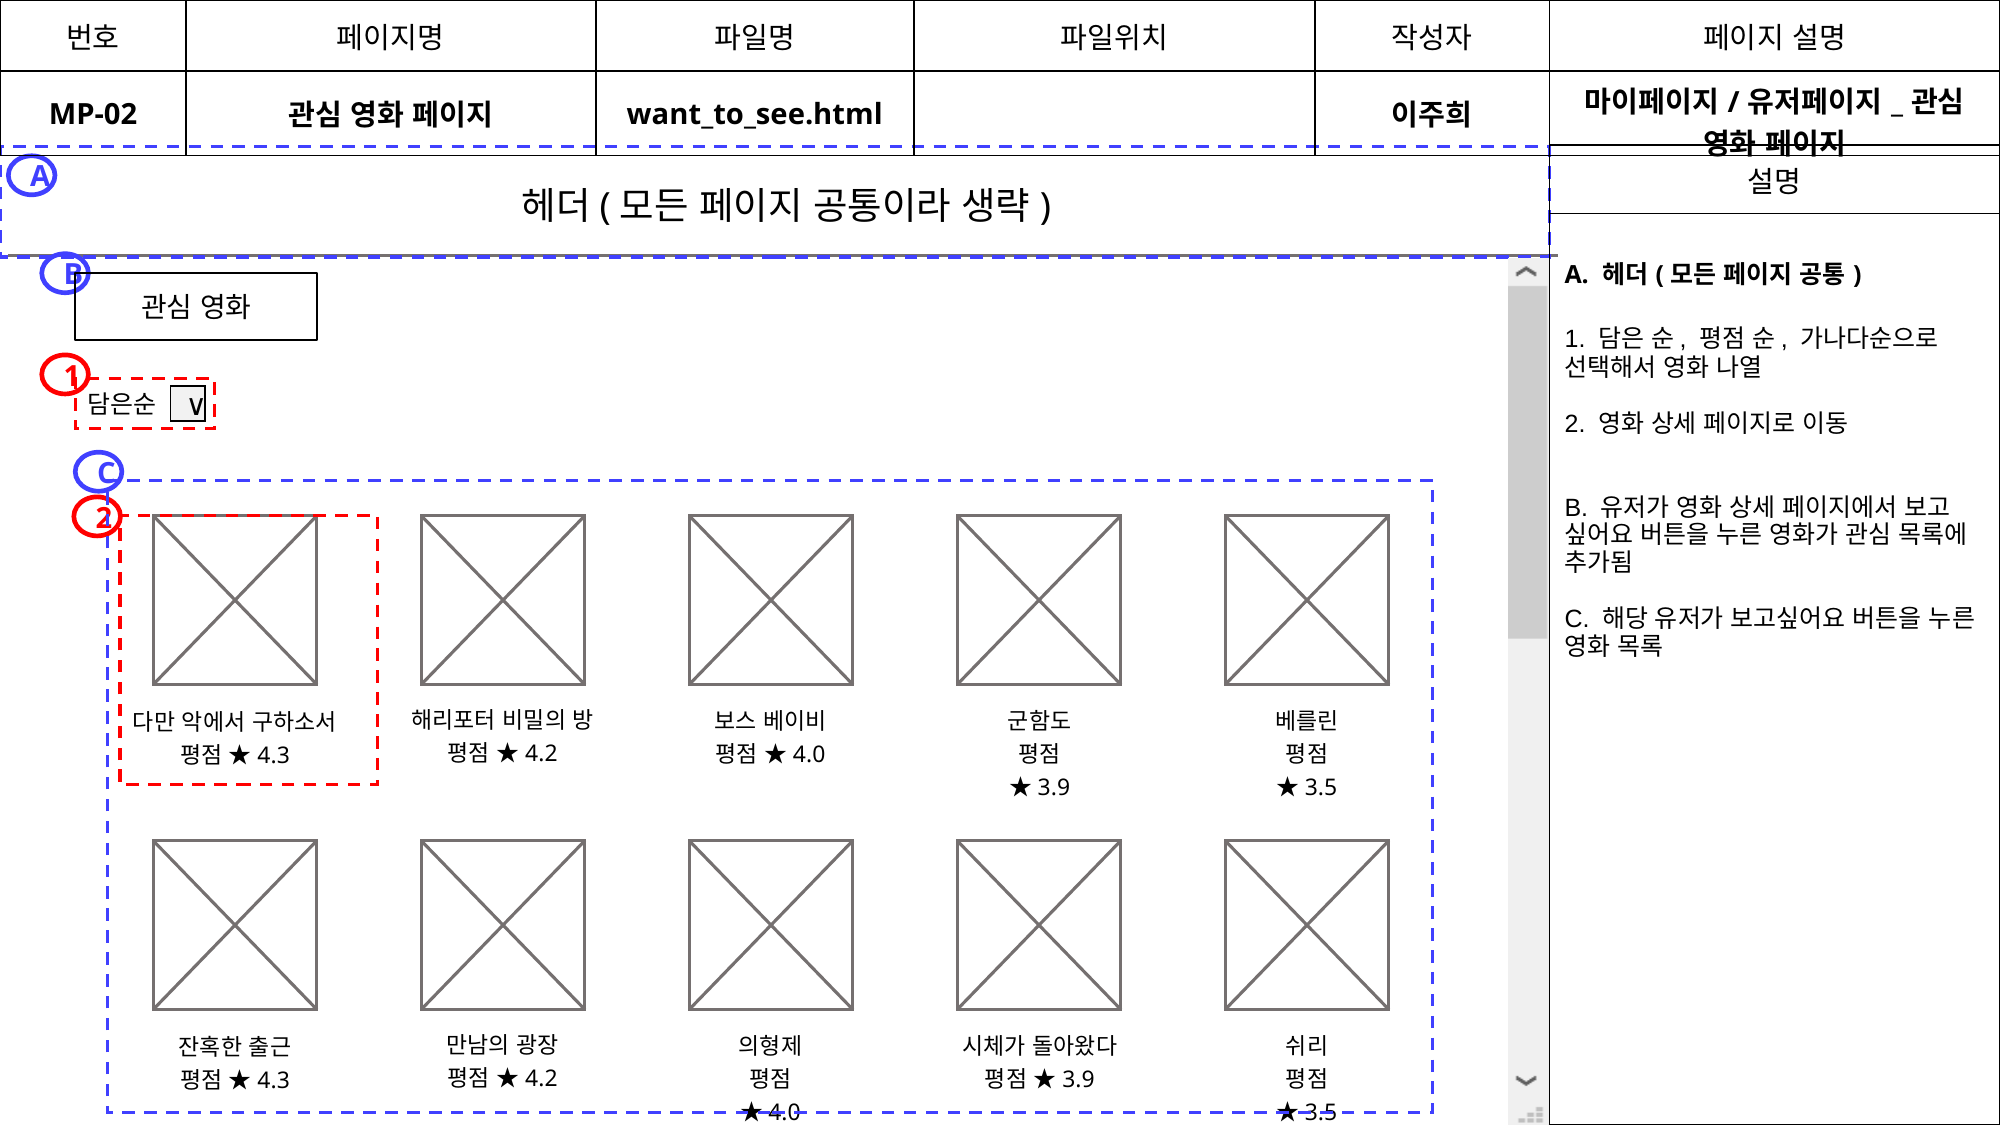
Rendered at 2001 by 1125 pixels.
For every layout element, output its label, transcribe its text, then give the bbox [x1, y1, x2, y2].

table_header 파일명 [597, 1, 913, 70]
table_cell 관리자 뉴스게시판 [1550, 257, 1556, 1124]
text_box [0, 156, 1549, 257]
picture [1508, 258, 1550, 1125]
text_box 2 [73, 496, 107, 536]
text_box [420, 515, 586, 685]
text_box 의형제 평점 ★4.0 [701, 1113, 840, 1125]
table_cell A. 헤더(모든 페이지 공통) 1. 담은 순, 평점 순, 가나다순으로 선택해서 영화 나열 2. 영화 상세 페이지로 이동 B. 유저가 영화 상세 페이지에서 보고 싶어요 버튼을 누른 영화가 관심 목록에 추가됨 C. 해당 유저가 보고싶어요 버튼을 누른 영화 목록 [1550, 214, 1999, 1124]
text_box 쉬리 평점 ★3.5 [1237, 1113, 1376, 1125]
table_cell MP-02 [1, 72, 185, 155]
table_cell want_to_see.html [597, 72, 913, 155]
table_cell 이주희 [1316, 72, 1549, 155]
table_header 페이지 설명 [1550, 1, 1999, 70]
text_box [152, 515, 318, 685]
table_cell [915, 72, 1314, 155]
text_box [72, 380, 206, 427]
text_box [1224, 515, 1390, 685]
text_box 1 [41, 354, 89, 394]
text_box [120, 515, 378, 785]
table_cell 마이페이지/유저페이지_관심 영화 페이지 [1550, 72, 1999, 144]
table_header 파일위치 [915, 1, 1314, 70]
text_box 헤더(모든 페이지 공통이라 생략) [506, 174, 1093, 235]
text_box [152, 840, 318, 1010]
text_box B [41, 267, 89, 293]
text_box [107, 480, 1433, 1113]
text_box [956, 515, 1122, 685]
table_header 작성자 [1316, 1, 1549, 70]
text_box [956, 840, 1122, 1010]
text_box 관심 영화 [75, 273, 317, 340]
text_box A [8, 156, 55, 195]
text_box C [75, 452, 122, 492]
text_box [420, 840, 586, 1010]
table_header 페이지명 [187, 1, 595, 70]
table_header 설명 [1550, 146, 1999, 213]
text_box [688, 840, 854, 1010]
table_header 번호 [1, 1, 185, 70]
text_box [688, 515, 854, 685]
table_cell 관심 영화 페이지 [187, 72, 595, 155]
text_box [75, 378, 215, 429]
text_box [1224, 840, 1390, 1010]
